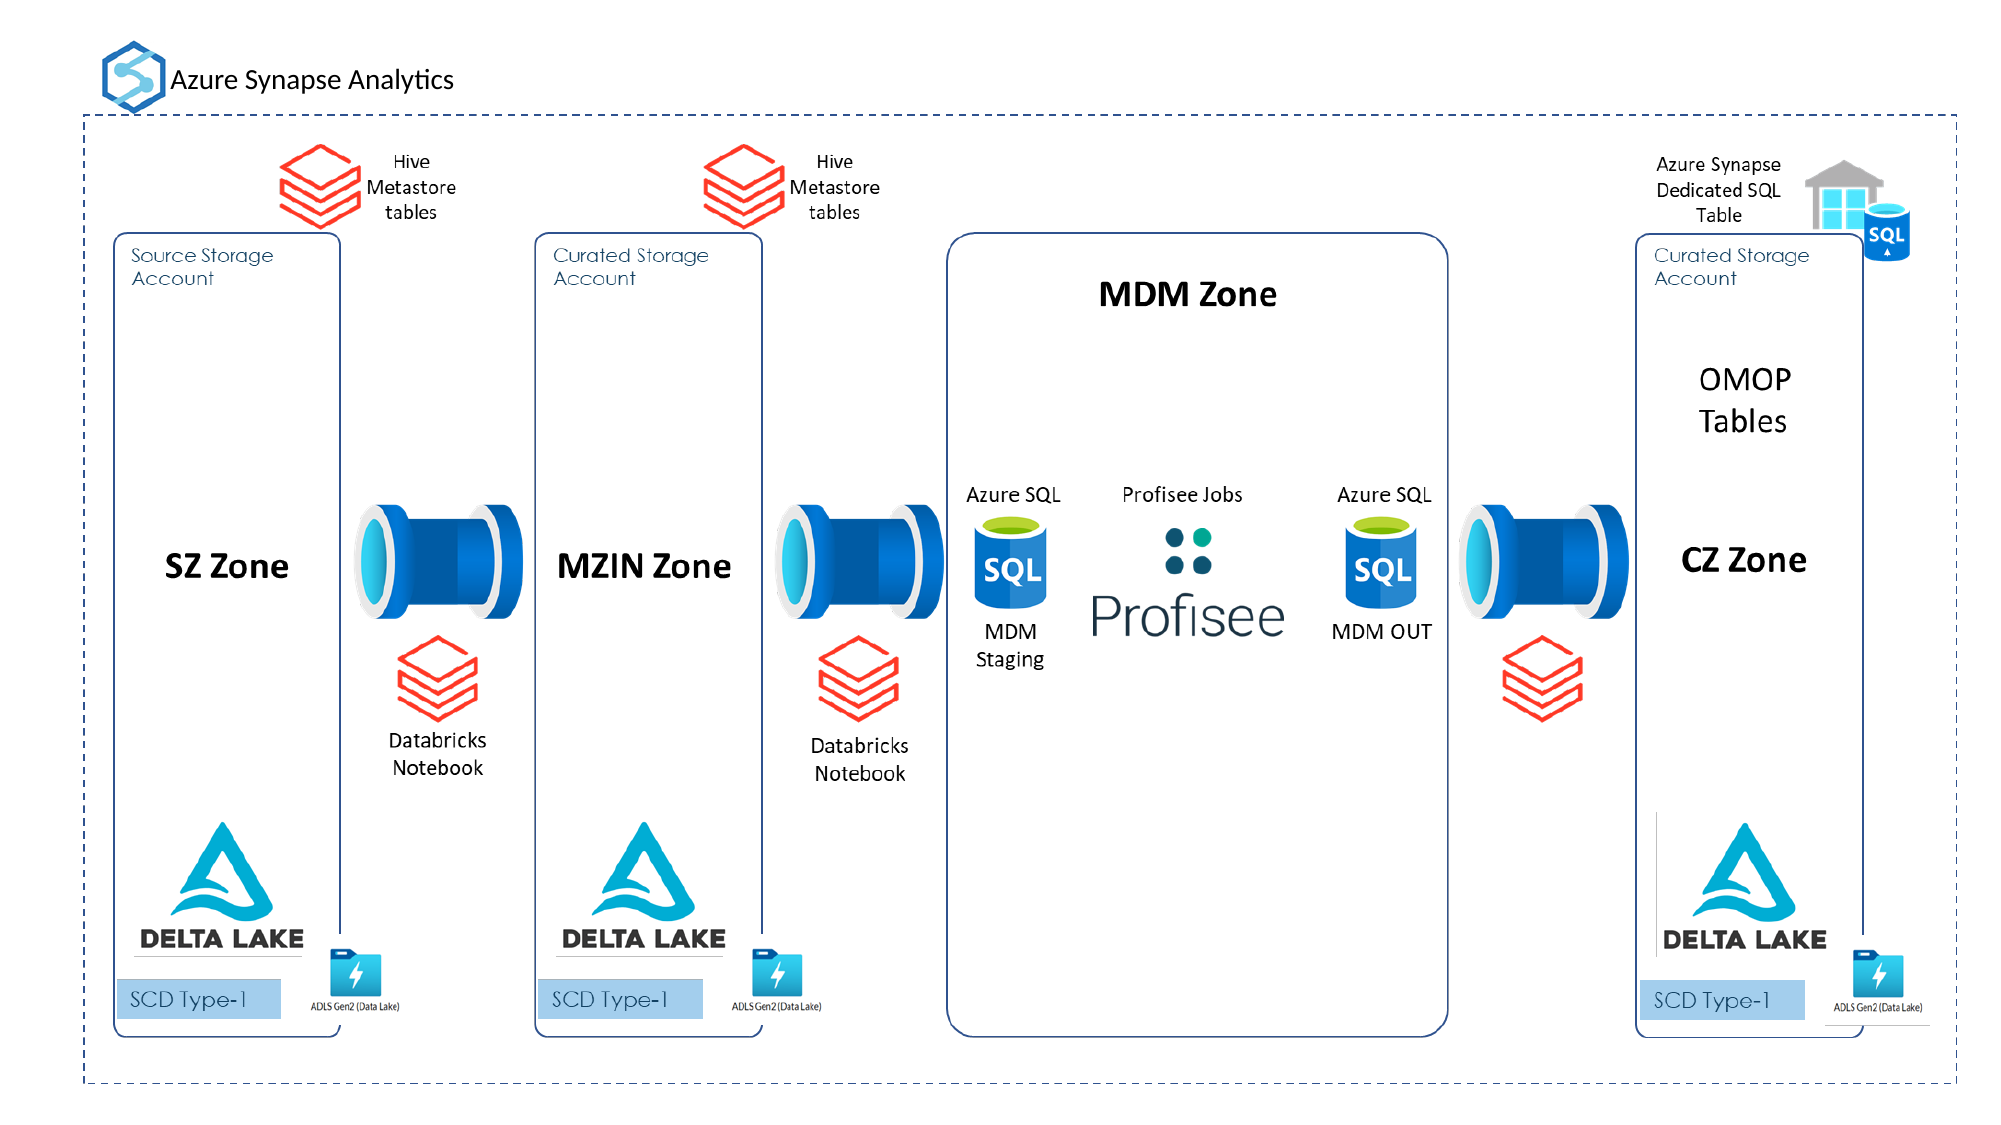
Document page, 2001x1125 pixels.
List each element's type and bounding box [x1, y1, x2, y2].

picture [83, 40, 1957, 1084]
